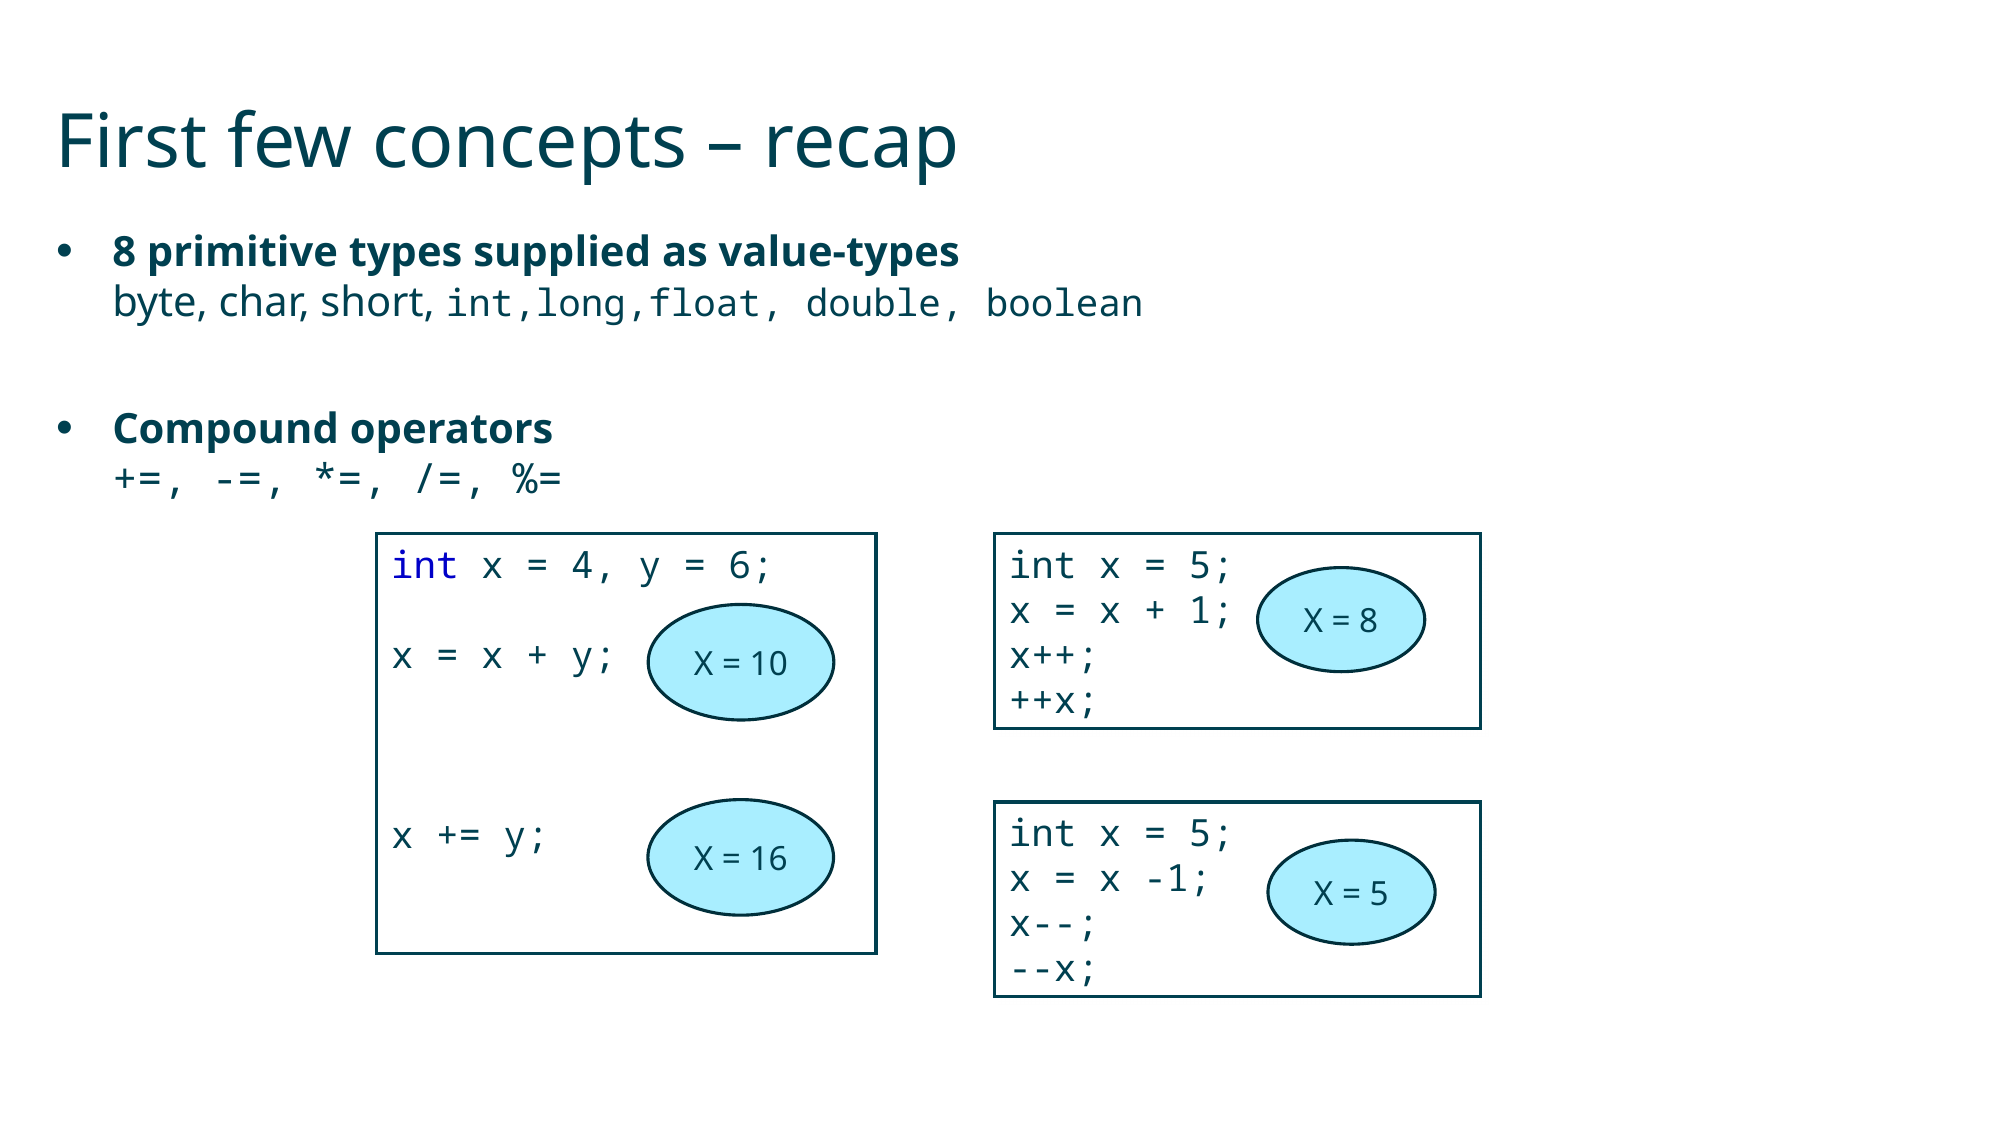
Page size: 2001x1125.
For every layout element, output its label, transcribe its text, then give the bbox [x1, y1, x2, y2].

text_box int x = 4, y = 6; x = x + y; x += y; [376, 533, 876, 954]
list 8 primitive types supplied as value-types byte, char, short, int,long,float, double, boolean Compound operators +=, -=, *=, /=, %= [55, 224, 1946, 497]
title First few concepts – recap [55, 92, 1946, 224]
text_box X = 16 [646, 798, 835, 917]
text_box X = 10 [647, 603, 835, 722]
text_box X = 8 [1256, 566, 1426, 673]
text_box int x = 5; x = x -1; x--; --x; [994, 802, 1481, 997]
text_box int x = 5; x = x + 1; x++; ++x; [994, 533, 1481, 729]
text_box X = 5 [1266, 839, 1437, 946]
